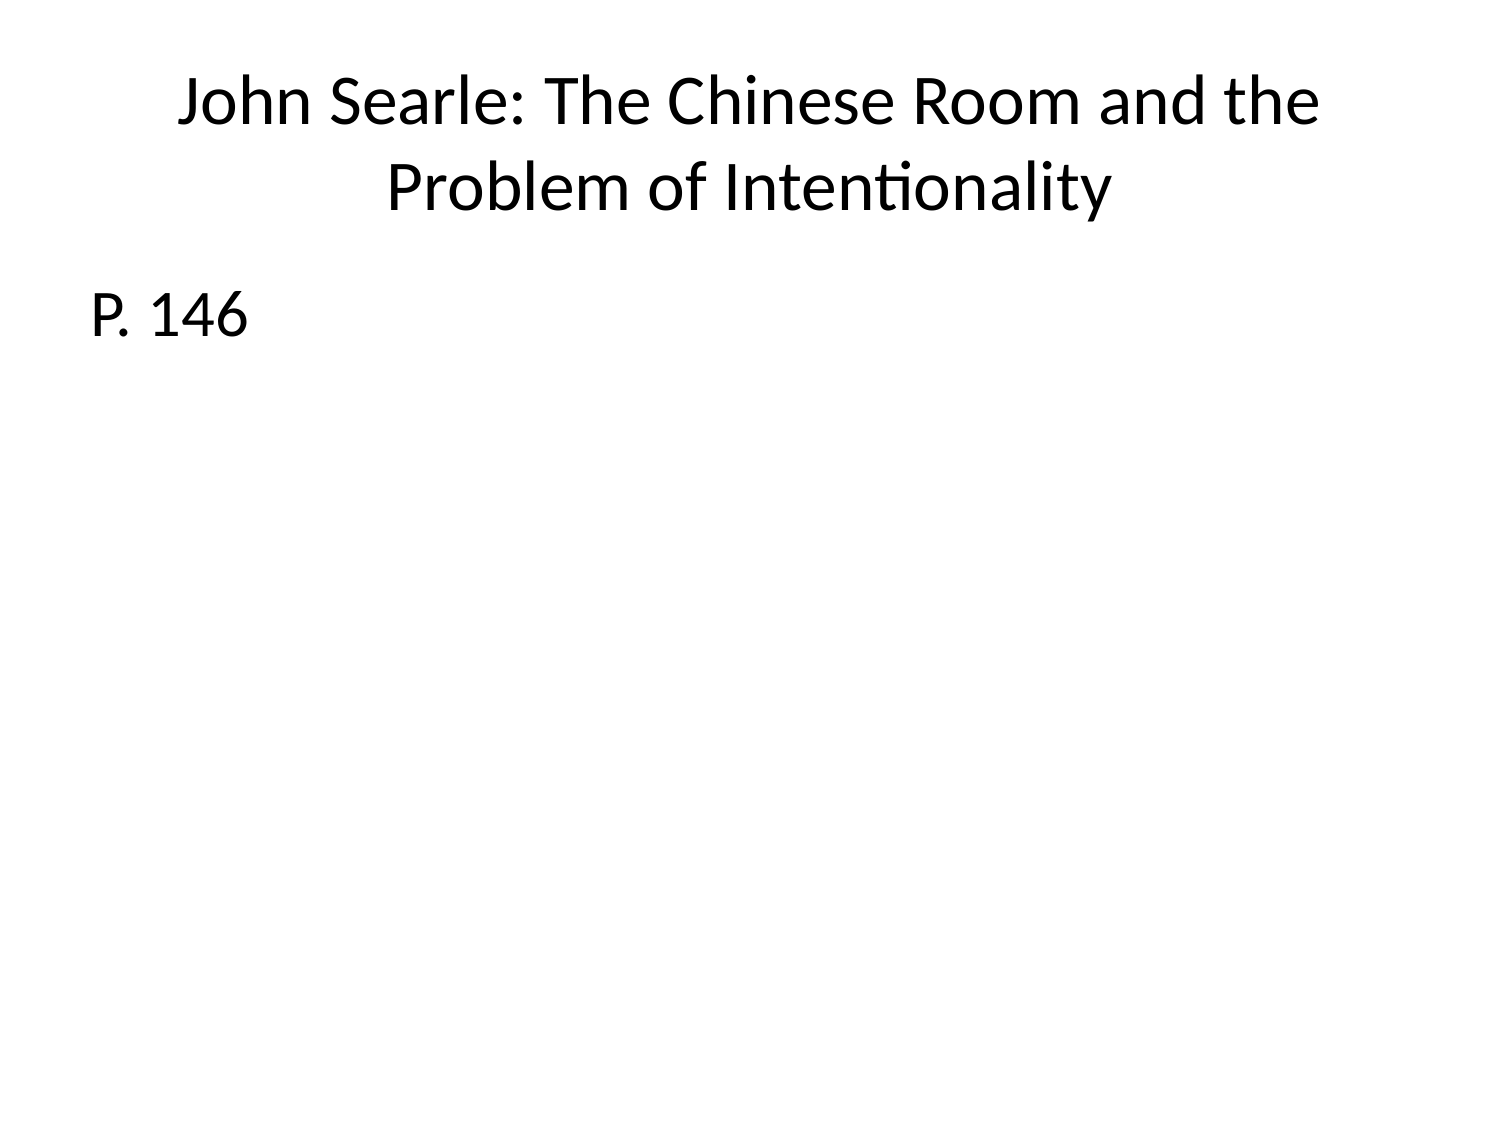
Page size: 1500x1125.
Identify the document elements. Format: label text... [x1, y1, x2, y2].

title John Searle: The Chinese Room and the Problem of Intentionality [75, 45, 1425, 233]
list P. 146 [75, 262, 1425, 1005]
